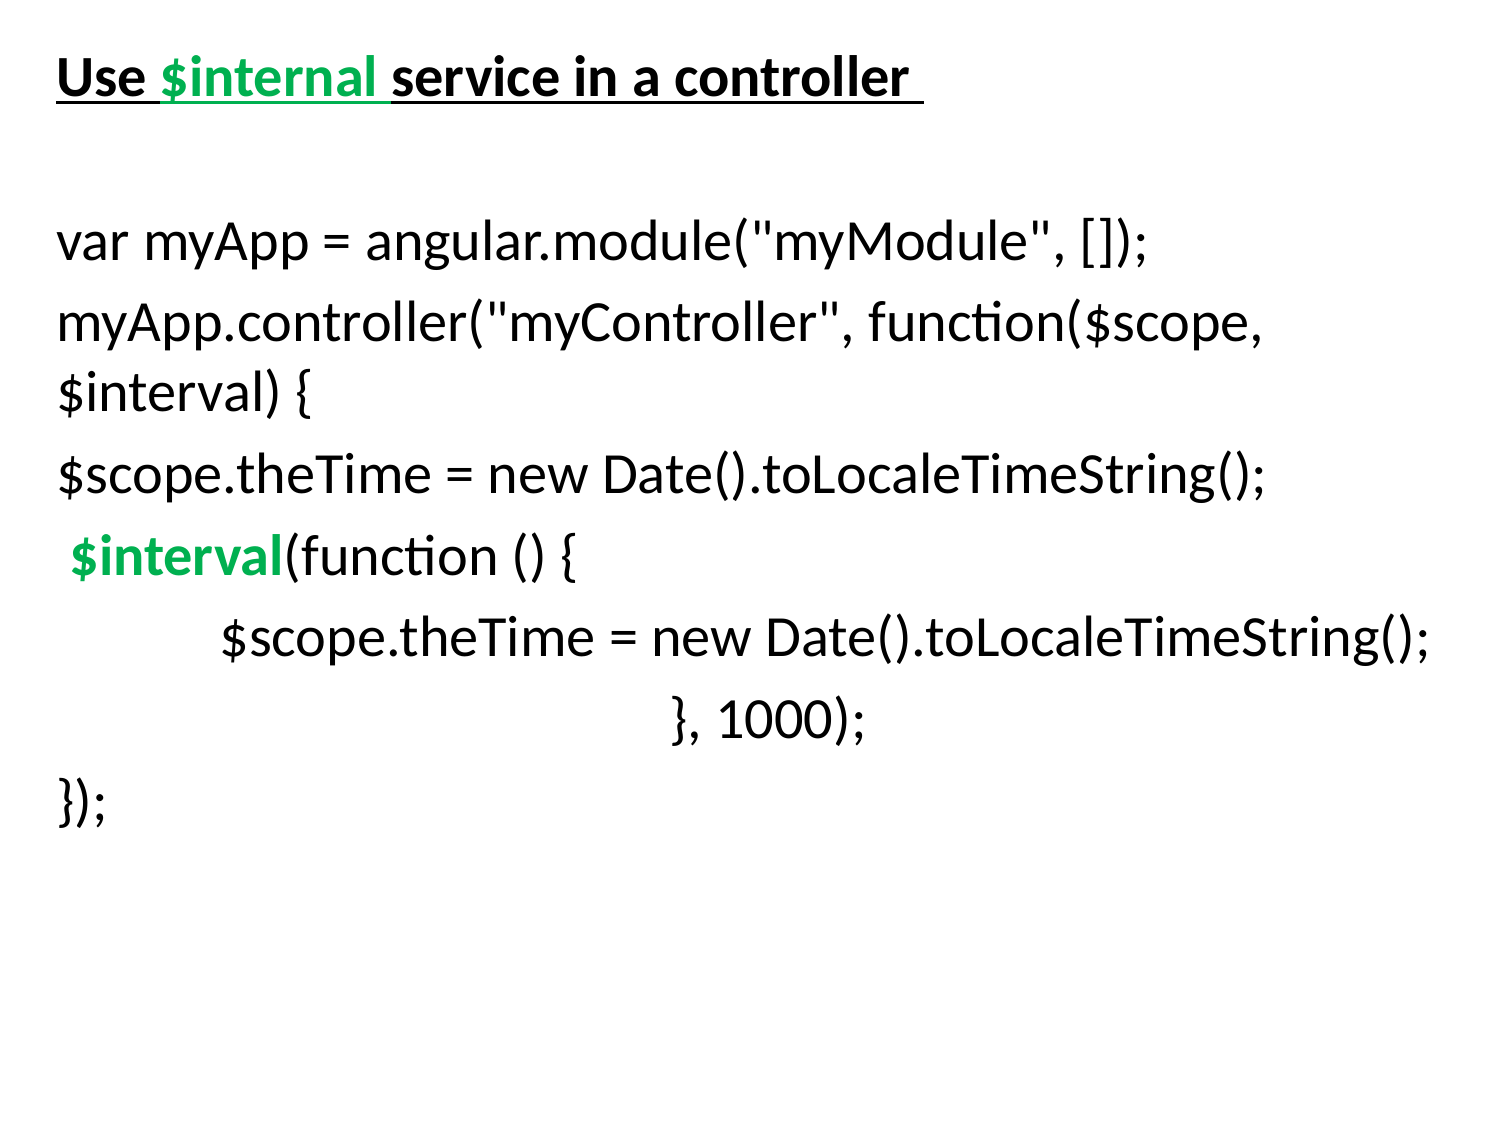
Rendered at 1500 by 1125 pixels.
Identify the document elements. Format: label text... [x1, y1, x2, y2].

list Use $internal service in a controller var myApp = angular.module("myModule", []); myApp.controller("myController", function($scope, $interval) { $scope.theTime = new Date().toLocaleTimeString(); $interval(function () { $scope.theTime = new Date().toLocaleTimeString(); }, 1000); }); [41, 30, 1459, 1071]
